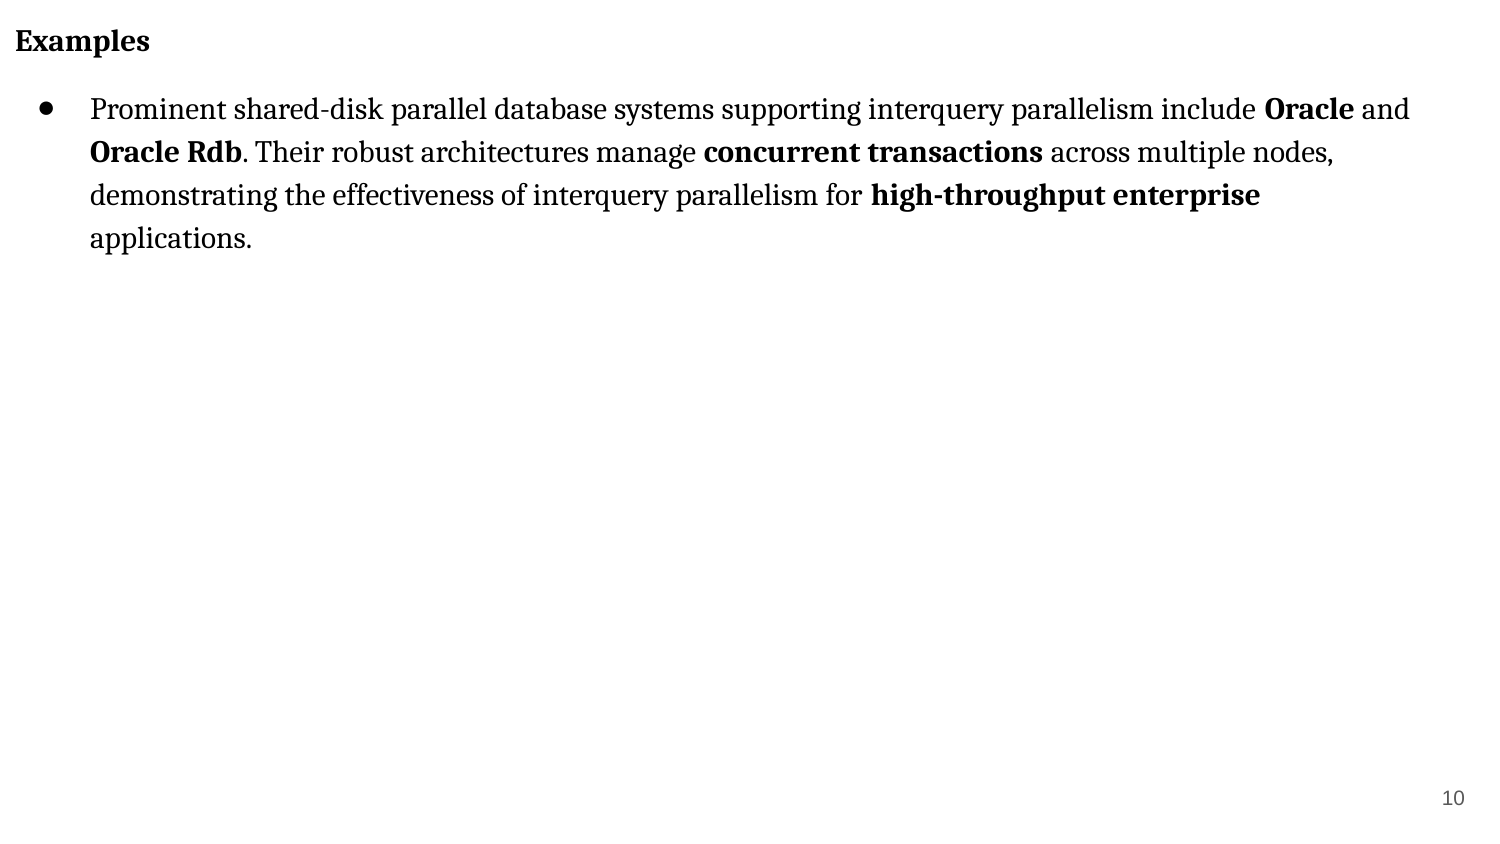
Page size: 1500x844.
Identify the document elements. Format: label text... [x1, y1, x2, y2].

slide_number ‹#› [1389, 764, 1480, 830]
text_box Examples Prominent shared-disk parallel database systems supporting interquery parallelism include Oracle and Oracle Rdb. Their robust architectures manage concurrent transactions across multiple nodes, demonstrating the effectiveness of interquery parallelism for high-throughput enterprise applications. [0, 0, 1444, 271]
